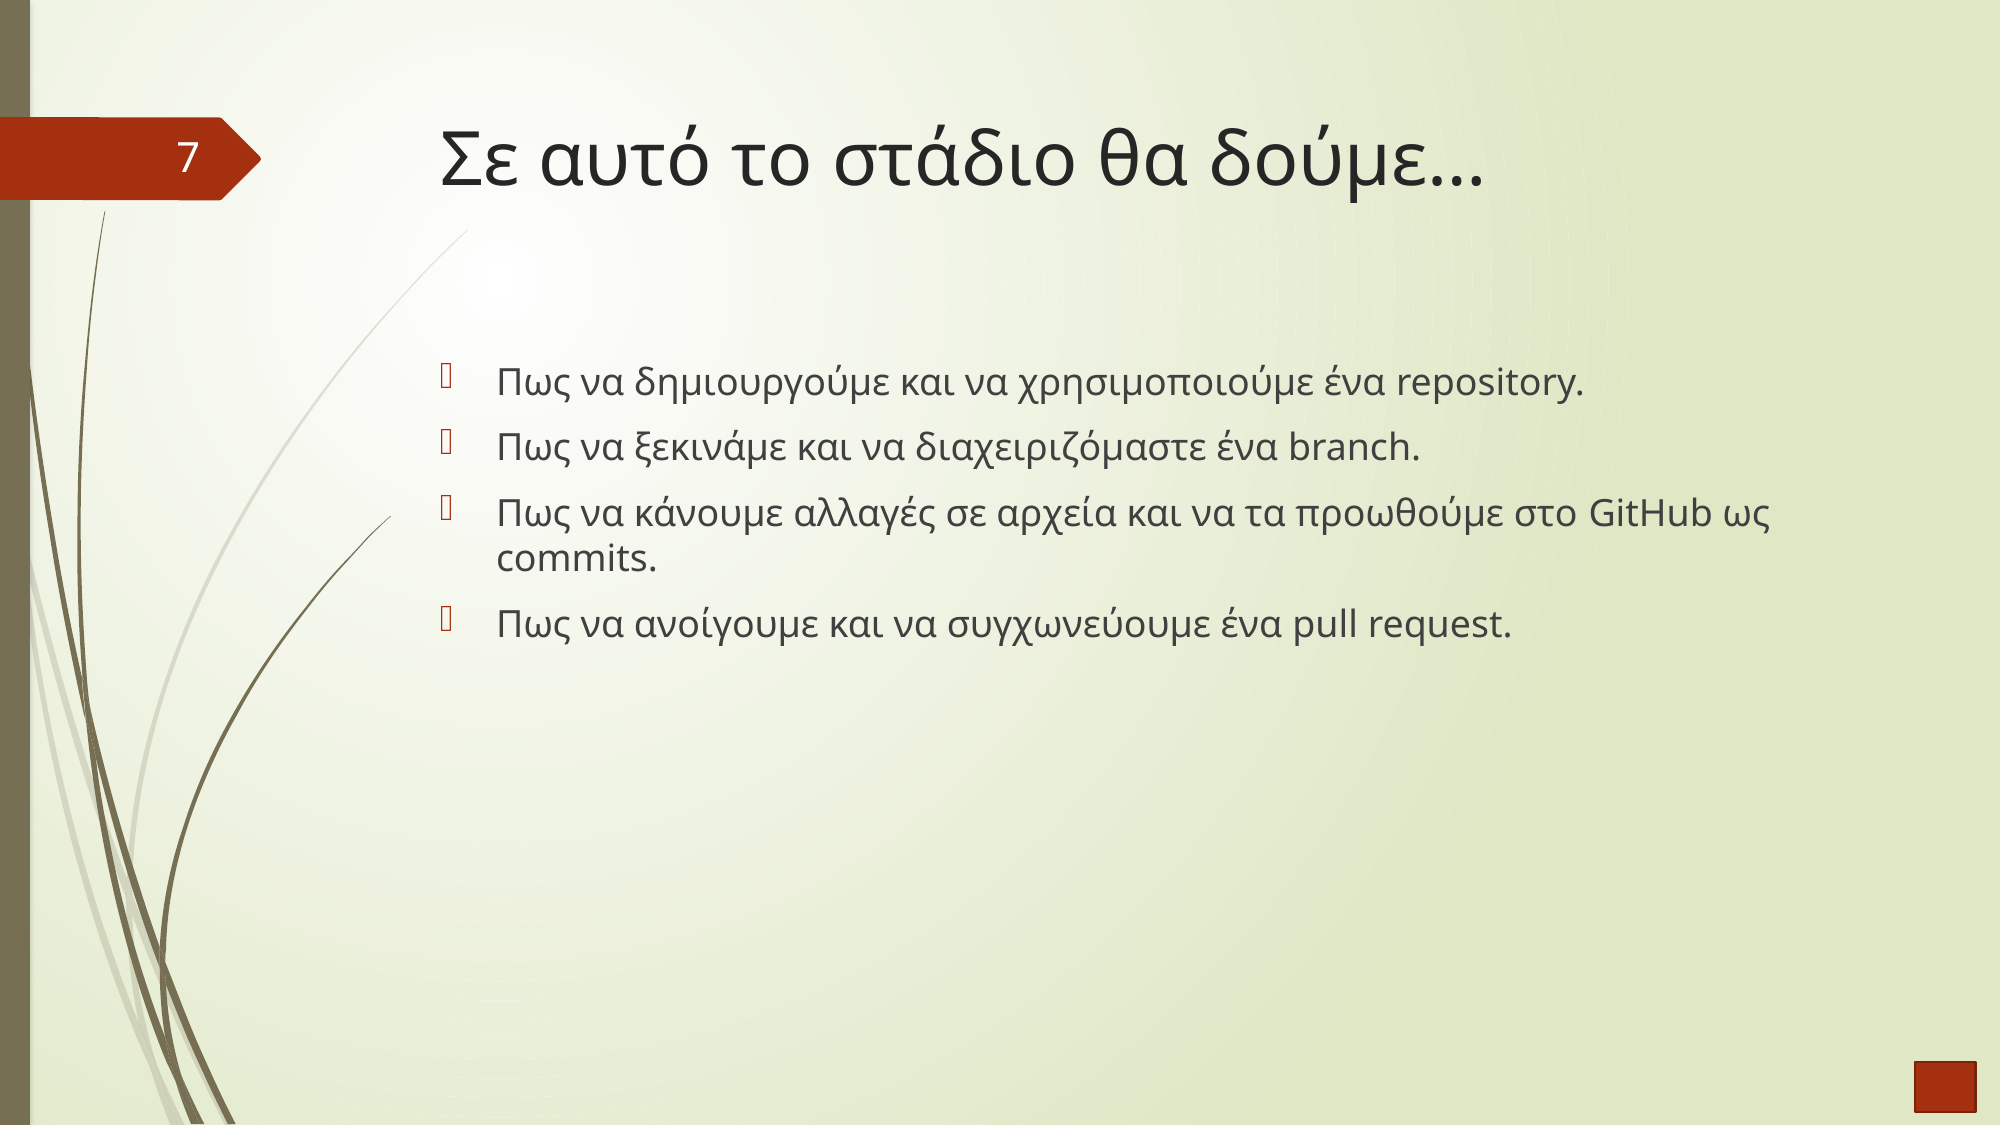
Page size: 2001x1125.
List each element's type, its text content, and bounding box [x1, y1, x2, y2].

slide_number 7 [87, 129, 216, 190]
text_box [1914, 1061, 1977, 1113]
title Σε αυτό το στάδιο θα δούμε… [425, 102, 1888, 313]
list Πως να δημιουργούμε και να χρησιμοποιούμε ένα repository. Πως να ξεκινάμε και να διαχειριζόμαστε ένα branch. Πως να κάνουμε αλλαγές σε αρχεία και να τα προωθούμε στο GitHub ως commits. Πως να ανοίγουμε και να συγχωνεύουμε ένα pull request. [424, 350, 1888, 970]
